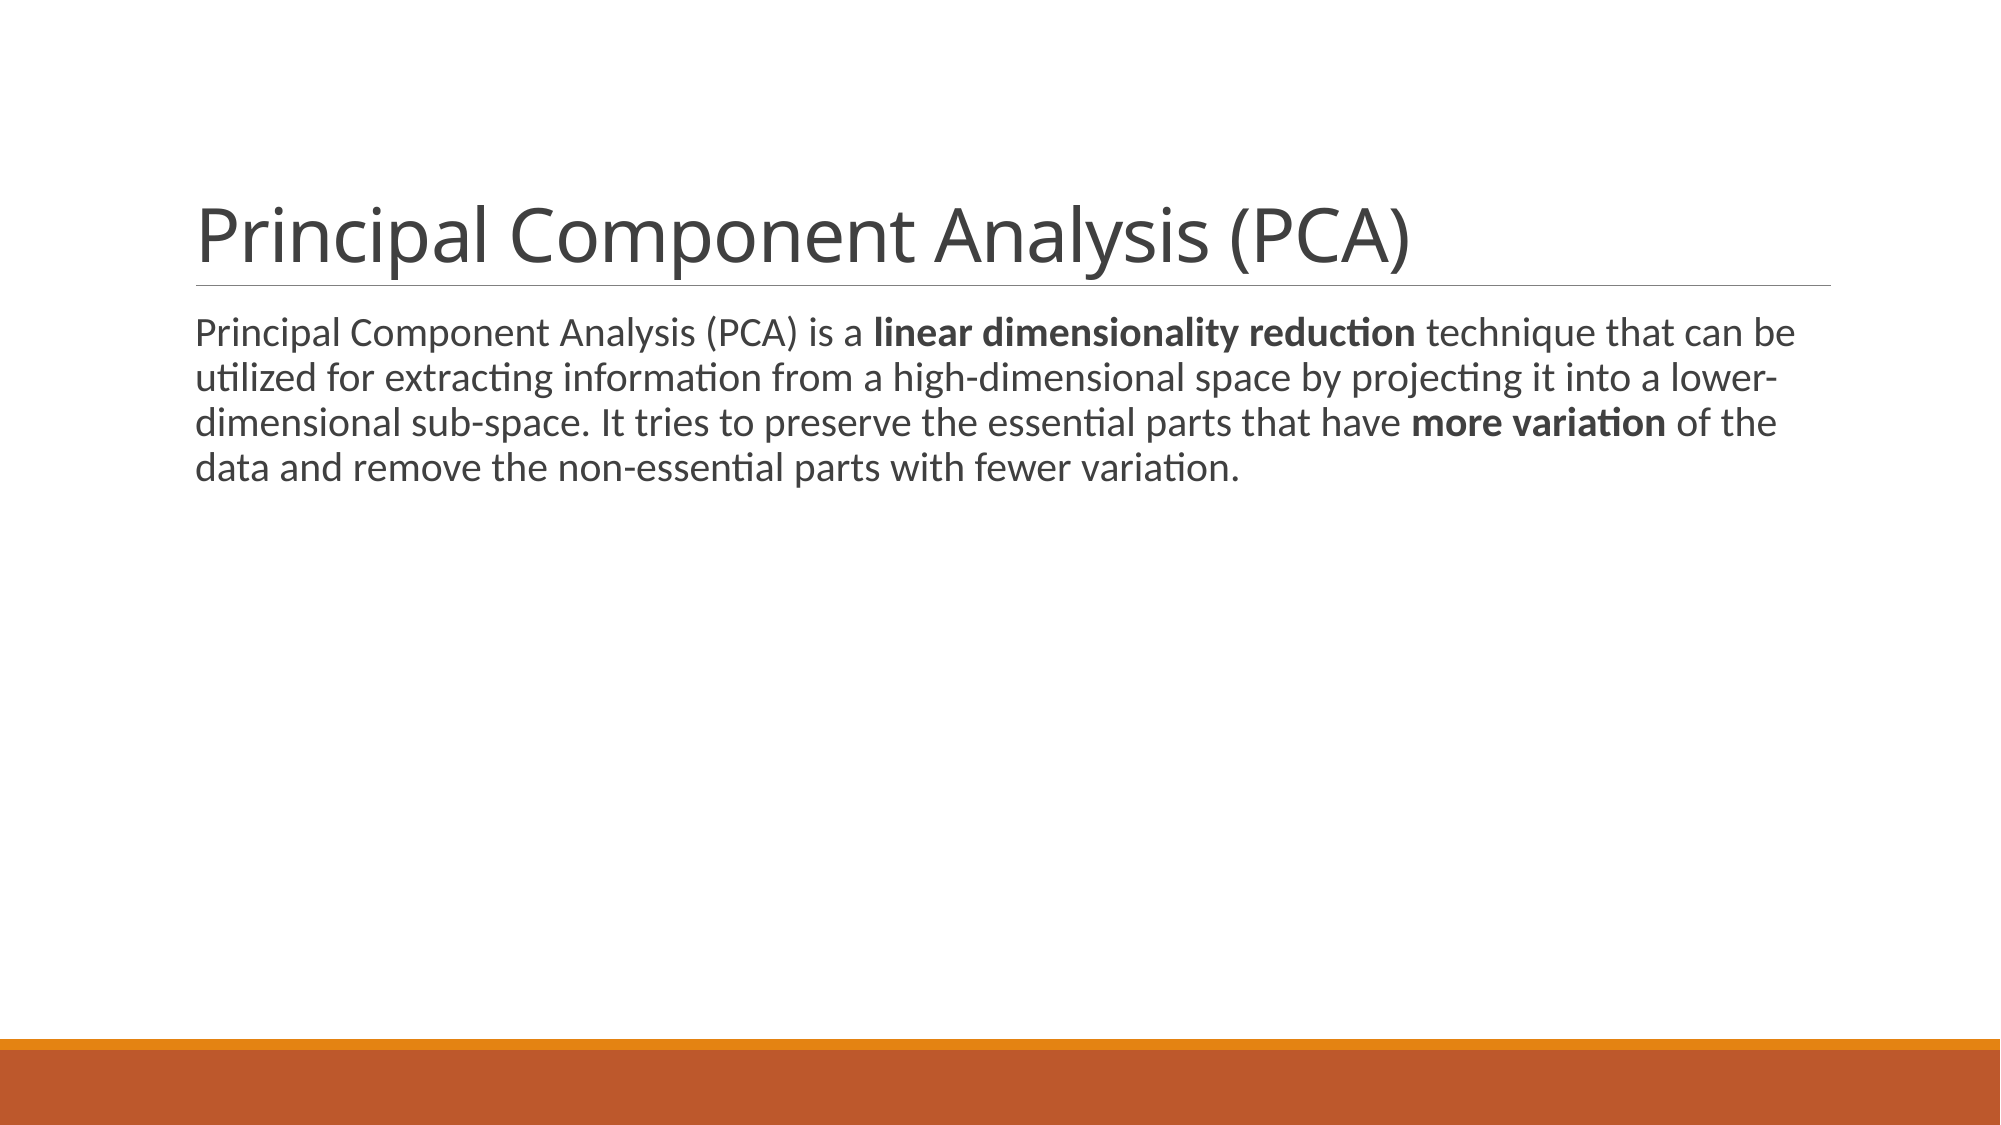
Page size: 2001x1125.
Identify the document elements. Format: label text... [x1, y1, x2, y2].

title Principal Component Analysis (PCA) [180, 47, 1830, 285]
list Principal Component Analysis (PCA) is a linear dimensionality reduction technique that can be utilized for extracting information from a high-dimensional space by projecting it into a lower-dimensional sub-space. It tries to preserve the essential parts that have more variation of the data and remove the non-essential parts with fewer variation. [180, 302, 1830, 963]
